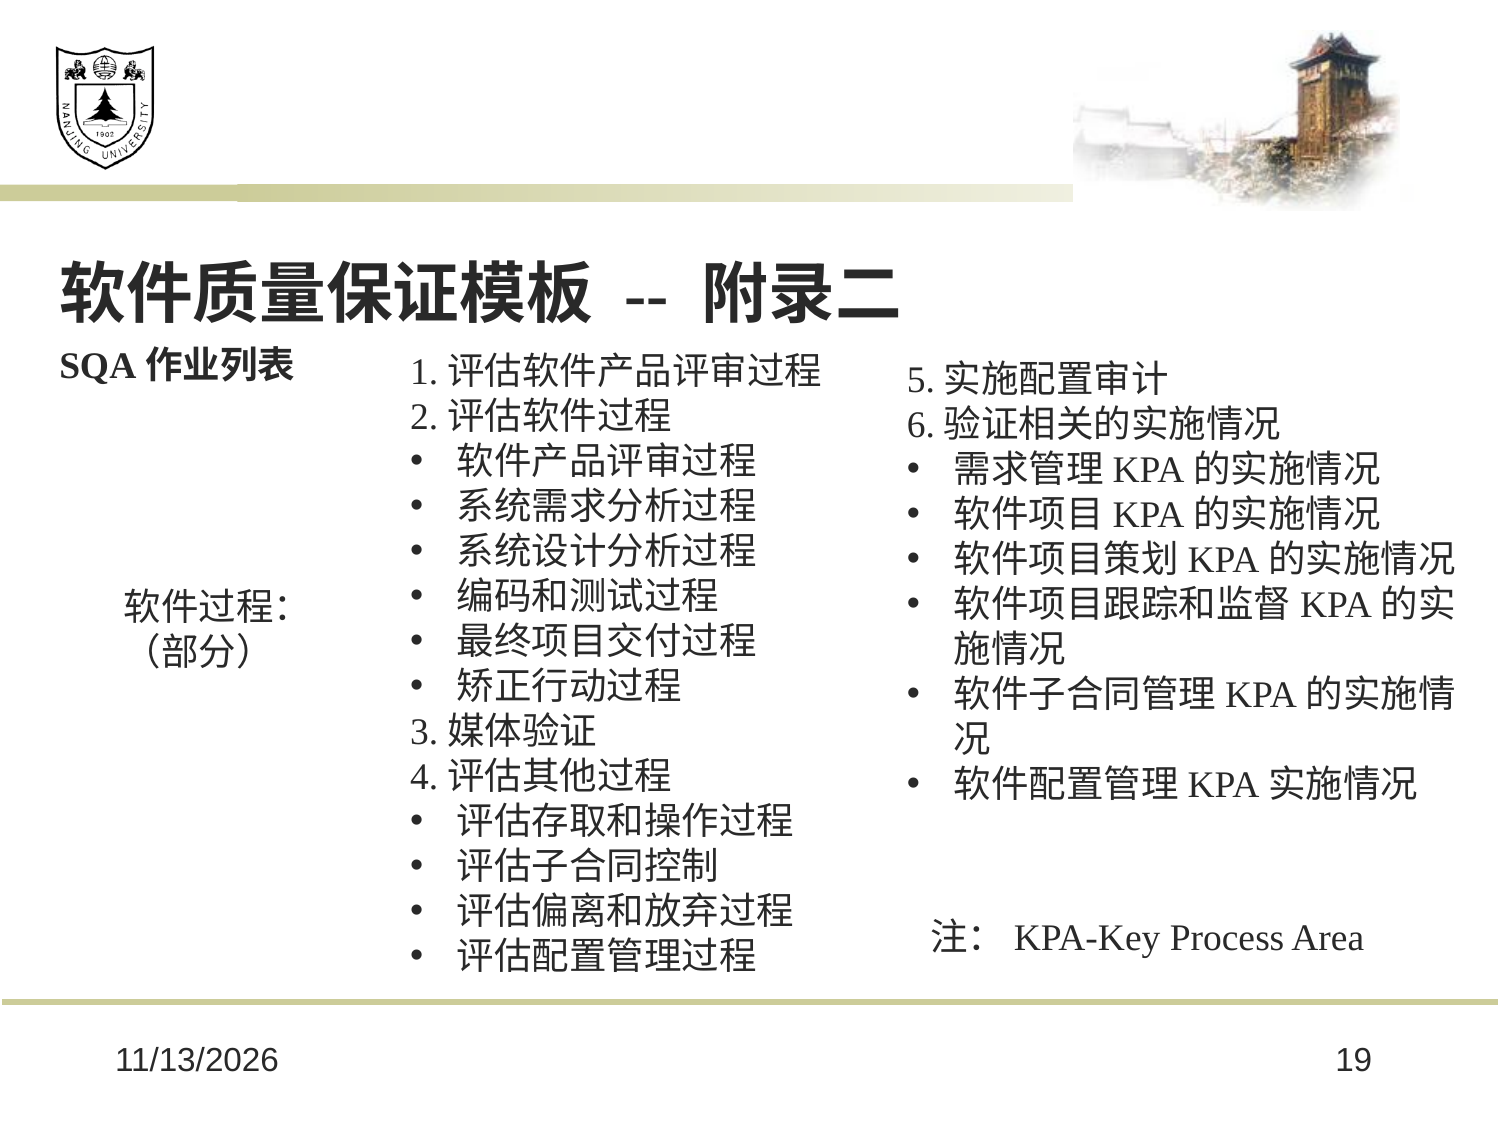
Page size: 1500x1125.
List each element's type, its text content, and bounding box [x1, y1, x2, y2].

text_box 注：KPA-Key Process Area [915, 905, 1500, 965]
slide_number 19 [1234, 1030, 1388, 1107]
picture [857, 999, 1498, 1005]
text_box SQA作业列表 [44, 333, 1344, 394]
text_box 1.评估软件产品评审过程 2.评估软件过程 软件产品评审过程 系统需求分析过程 系统设计分析过程 编码和测试过程 最终项目交付过程 矫正行动过程 3.媒体验证 4.评估其他过程 评估存取和操作过程 评估子合同控制 评估偏离和放弃过程 评估配置管理过程 [395, 339, 857, 1030]
text_box 软件质量保证模板 -- 附录二 [44, 243, 1069, 333]
picture [2, 999, 395, 1005]
picture [50, 42, 160, 173]
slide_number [100, 1030, 313, 1107]
text_box 5.实施配置审计 6.验证相关的实施情况 需求管理KPA的实施情况 软件项目KPA的实施情况 软件项目策划KPA的实施情况 软件项目跟踪和监督KPA的实施情况 软件子合同管理KPA的实施情况 软件配置管理KPA实施情况 [892, 347, 1483, 813]
text_box 软件过程： （部分） [109, 575, 395, 681]
picture [1073, 30, 1400, 211]
